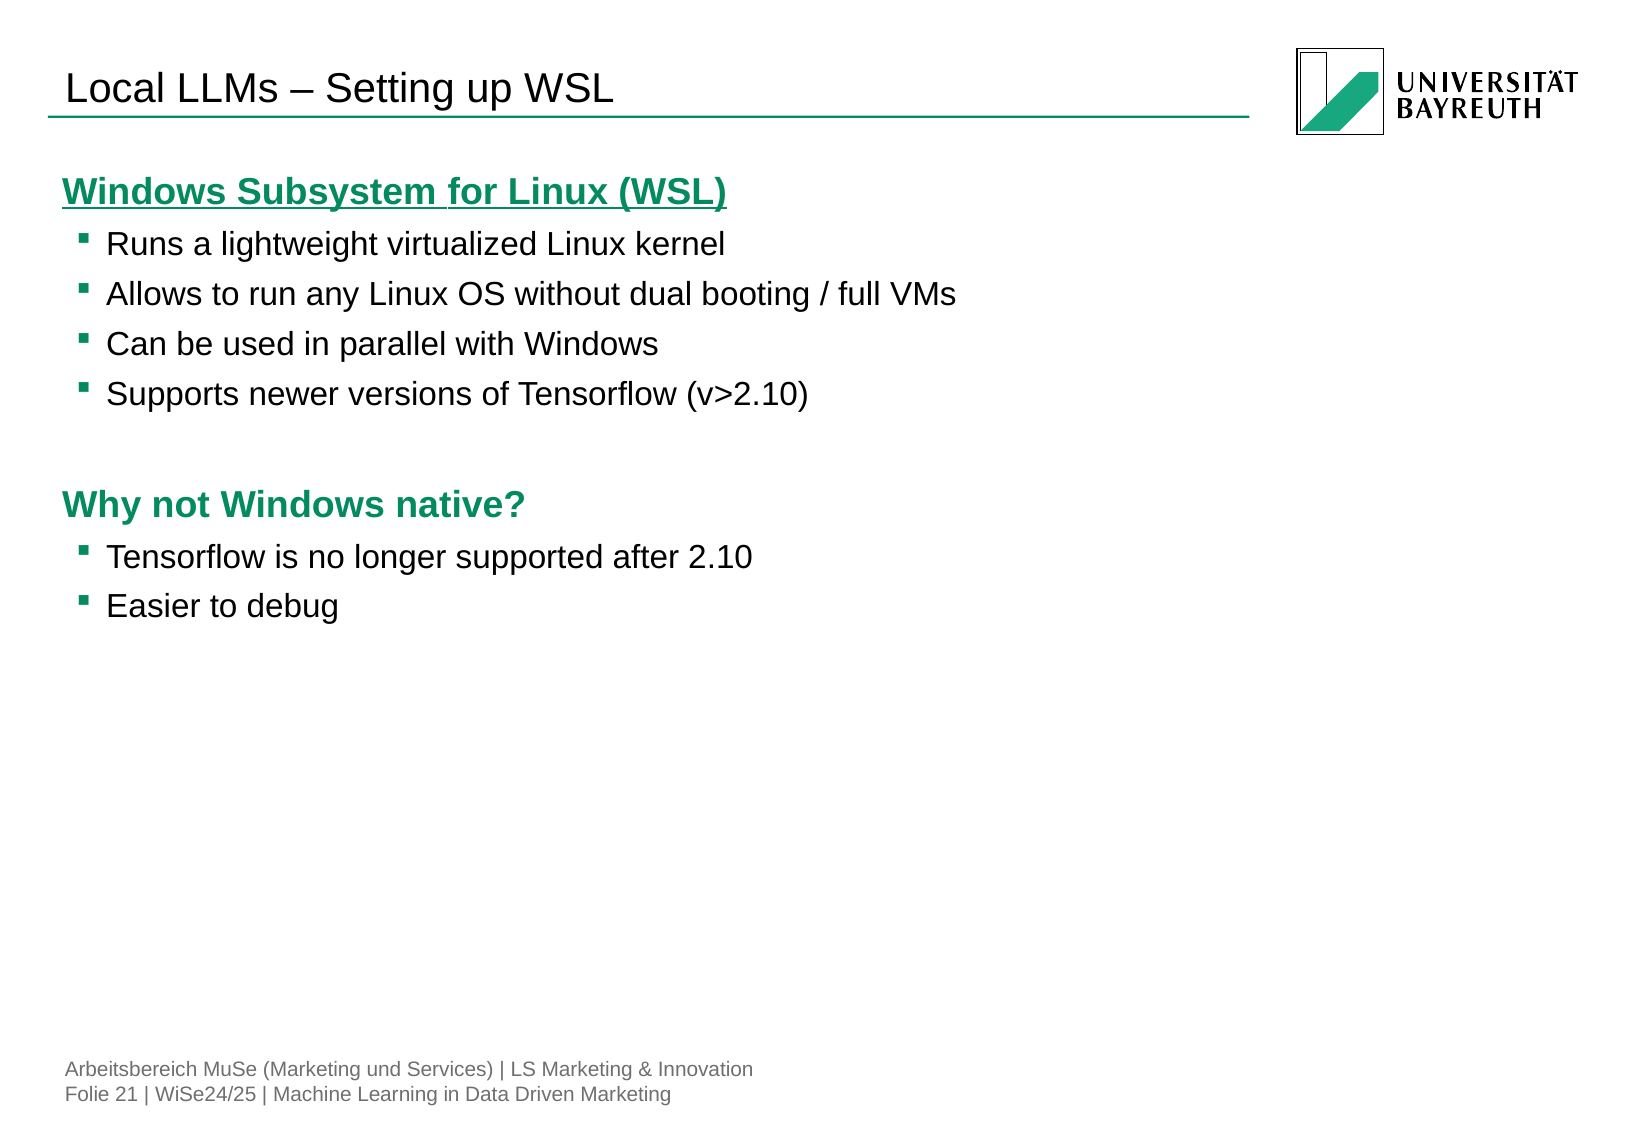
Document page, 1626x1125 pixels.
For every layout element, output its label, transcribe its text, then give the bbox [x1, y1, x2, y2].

title Local LLMs – Setting up WSL [47, 14, 1250, 111]
list Windows Subsystem for Linux (WSL) Runs a lightweight virtualized Linux kernel Allows to run any Linux OS without dual booting / full VMs Can be used in parallel with Windows Supports newer versions of Tensorflow (v>2.10) Why not Windows native? Tensorflow is no longer supported after 2.10 Easier to debug [47, 160, 1578, 1027]
